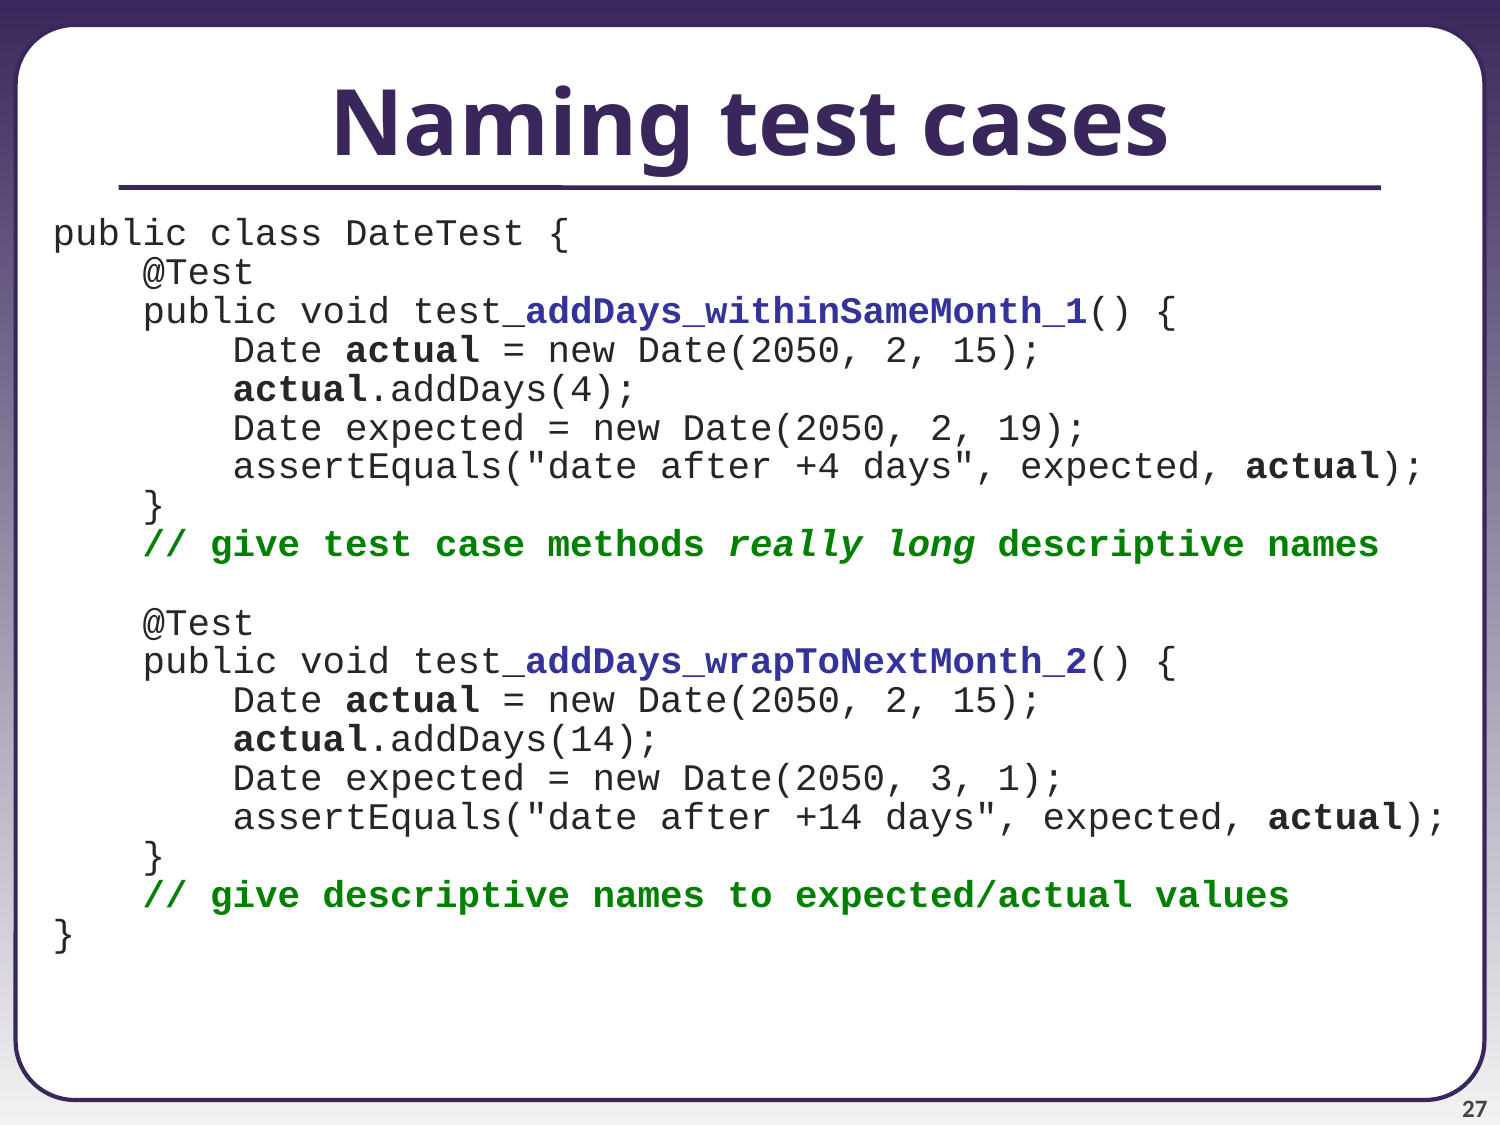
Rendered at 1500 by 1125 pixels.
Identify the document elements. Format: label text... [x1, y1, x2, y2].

title Naming test cases [0, 24, 1500, 212]
list public class DateTest { @Test public void test_addDays_withinSameMonth_1() { Date actual = new Date(2050, 2, 15); actual.addDays(4); Date expected = new Date(2050, 2, 19); assertEquals("date after +4 days", expected, actual); } // give test case methods really long descriptive names @Test public void test_addDays_wrapToNextMonth_2() { Date actual = new Date(2050, 2, 15); actual.addDays(14); Date expected = new Date(2050, 3, 1); assertEquals("date after +14 days", expected, actual); } // give descriptive names to expected/actual values } [0, 212, 1500, 1125]
